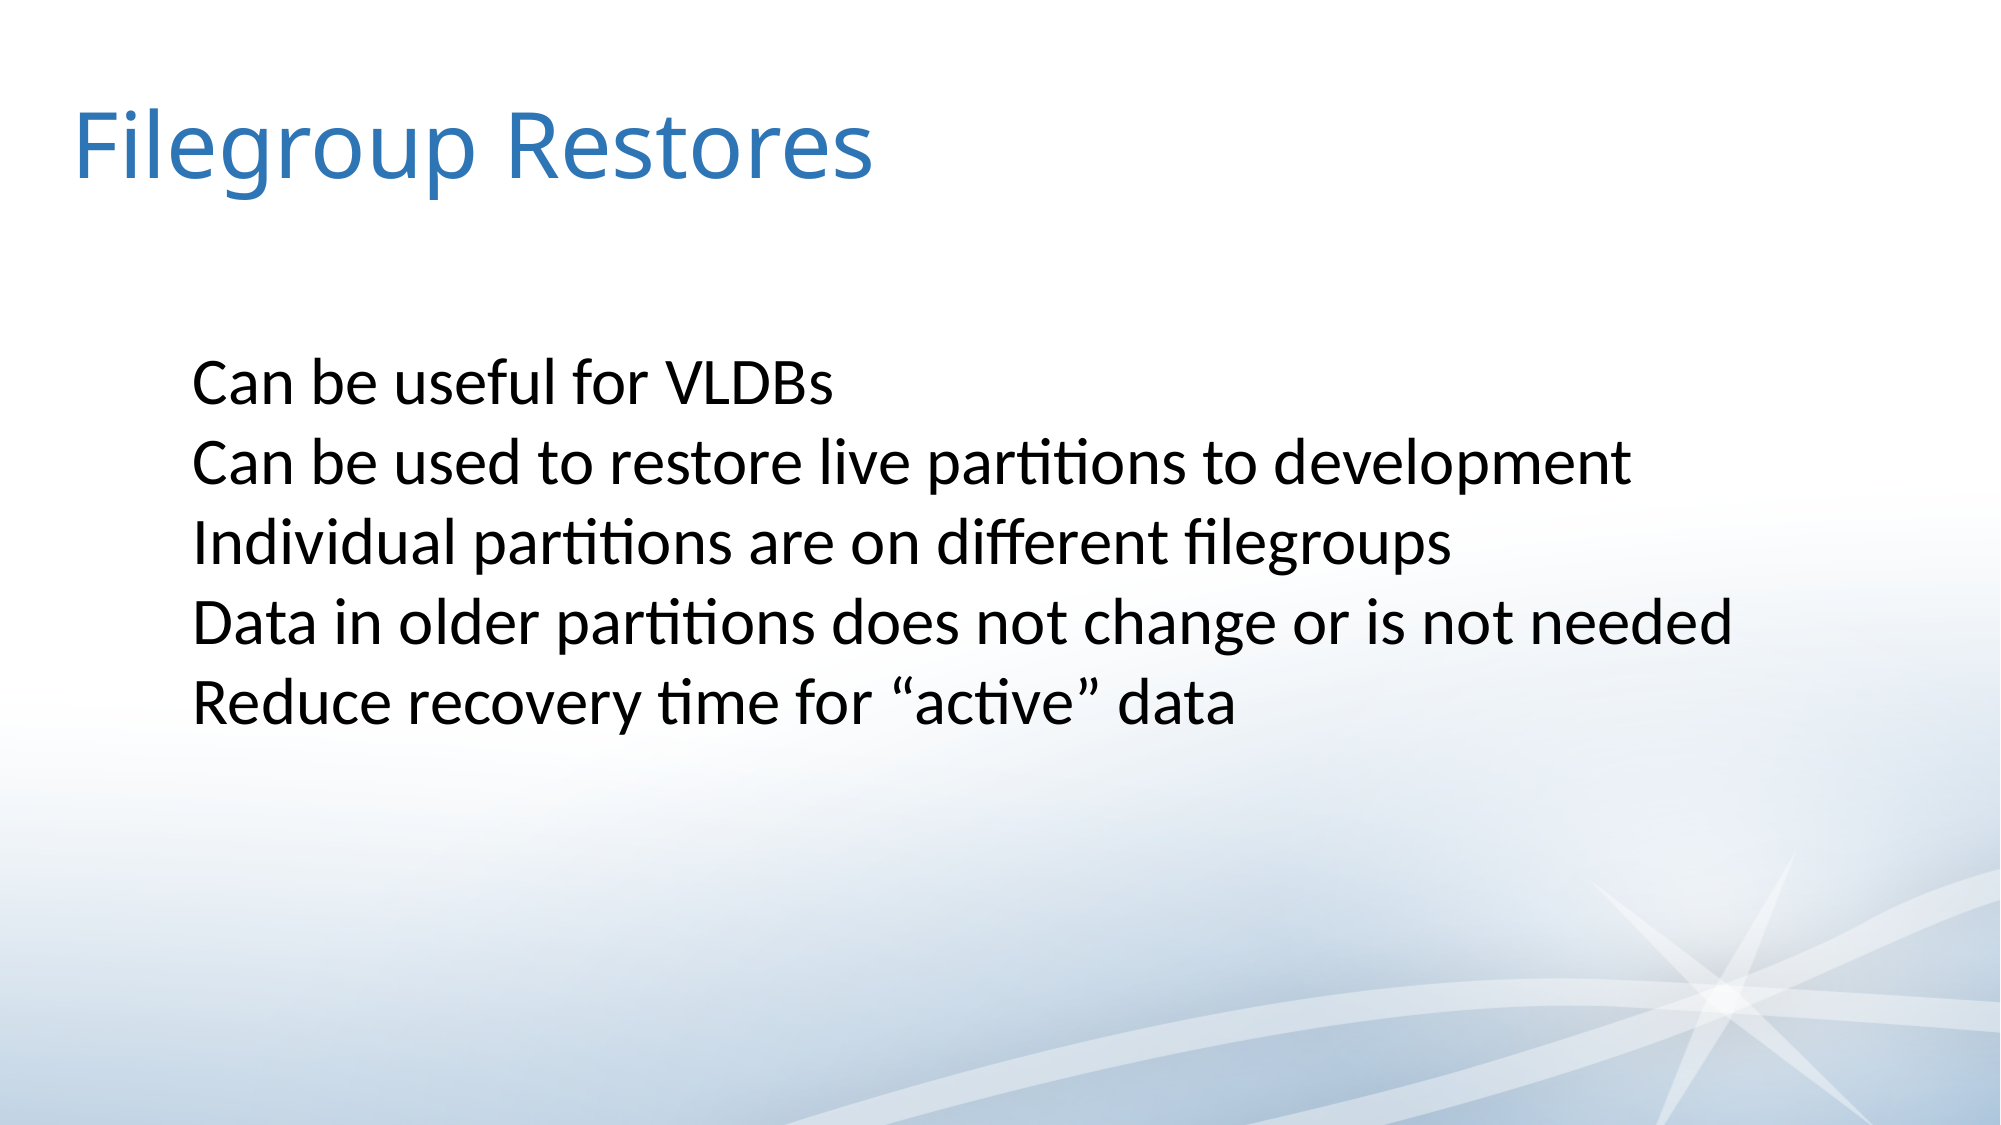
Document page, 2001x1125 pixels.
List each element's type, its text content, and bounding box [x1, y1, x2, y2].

picture [0, 0, 2001, 1125]
text_box Can be useful for VLDBs Can be used to restore live partitions to development Individual partitions are on different filegroups Data in older partitions does not change or is not needed Reduce recovery time for “active” data [178, 330, 1822, 790]
title Filegroup Restores [56, 87, 1782, 210]
